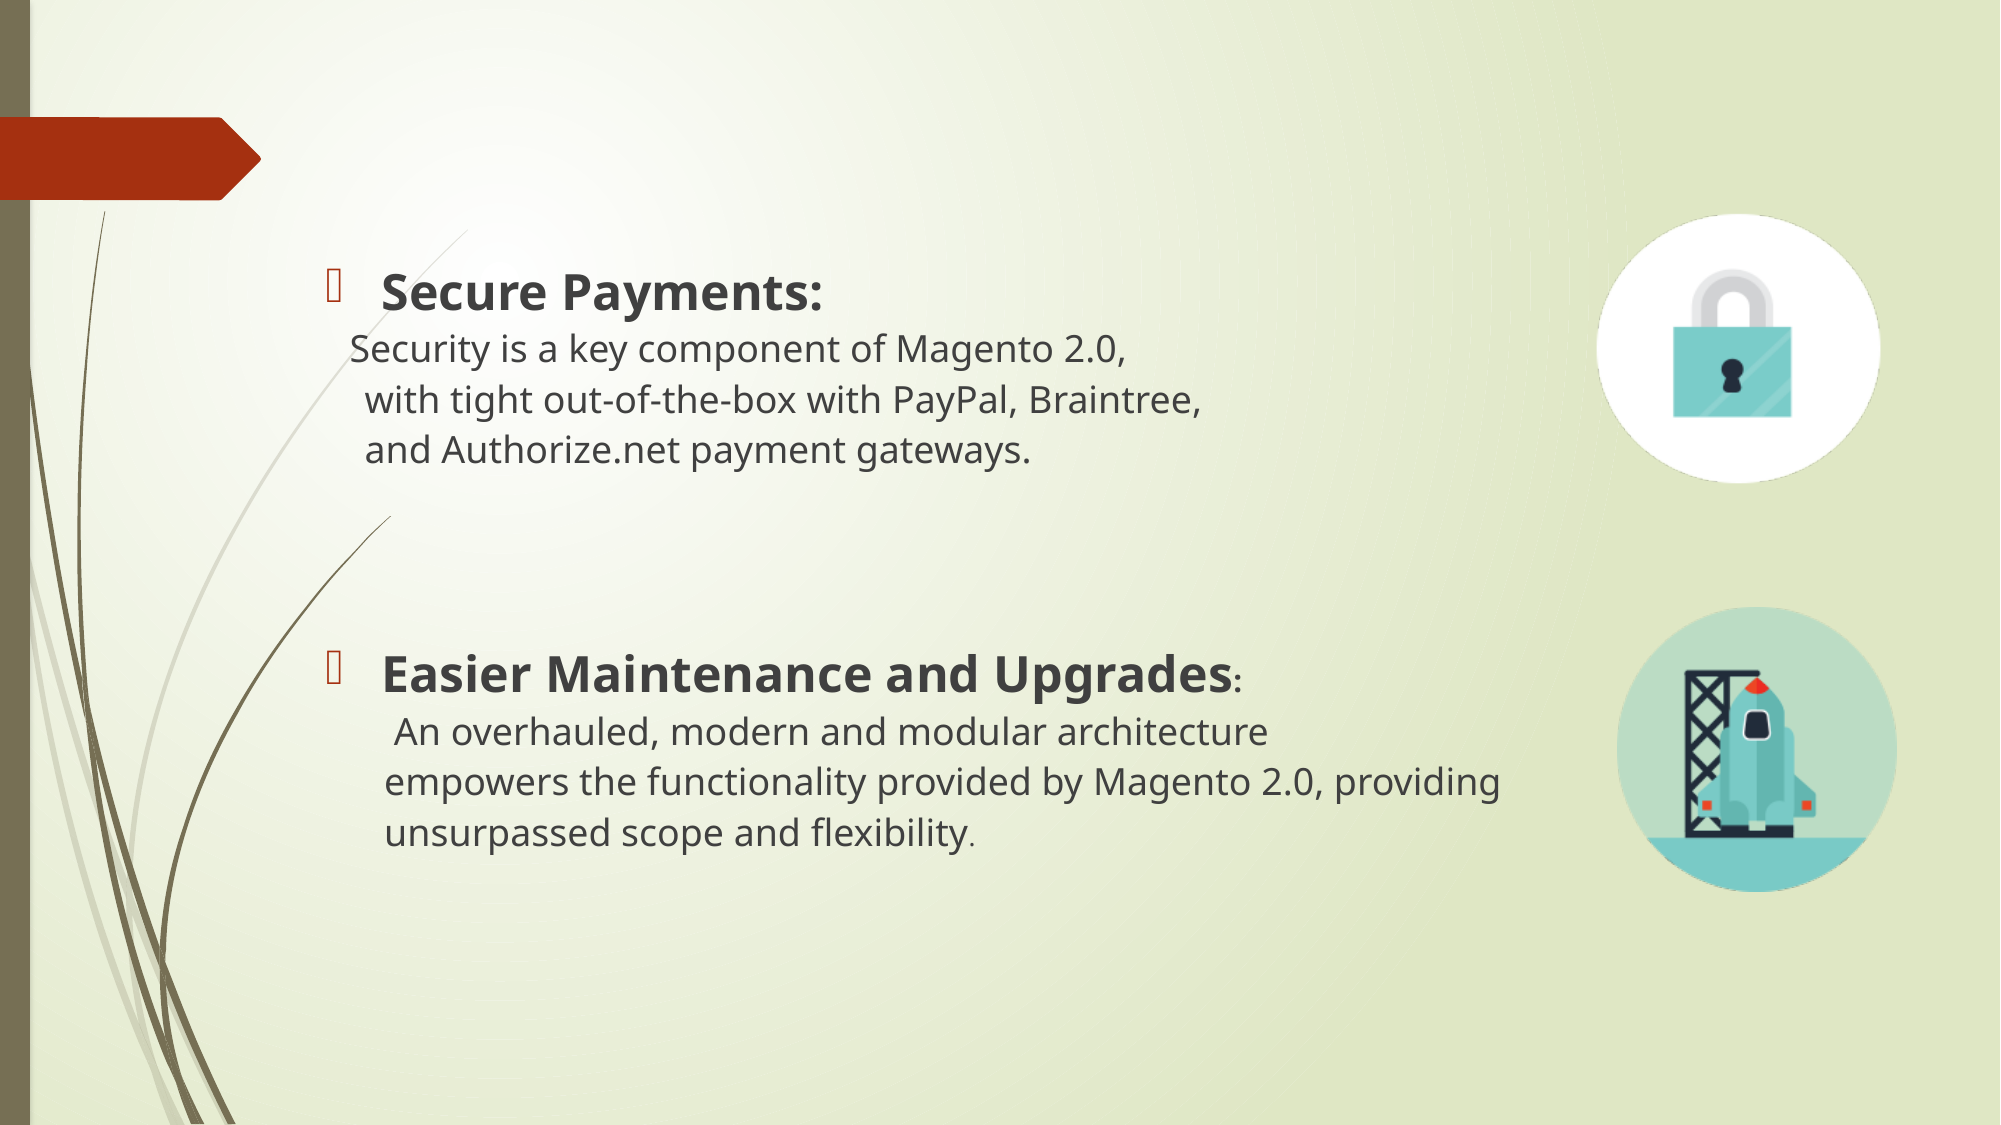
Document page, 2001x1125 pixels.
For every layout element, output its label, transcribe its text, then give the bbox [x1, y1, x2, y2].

picture [1617, 607, 1898, 892]
list Secure Payments: Security is a key component of Magento 2.0, with tight out-of-the-box with PayPal, Braintree, and Authorize.net payment gateways. Easier Maintenance and Upgrades: An overhauled, modern and modular architecture empowers the functionality provided by Magento 2.0, providing unsurpassed scope and flexibility. [310, 210, 1925, 1068]
picture [1594, 209, 1888, 489]
